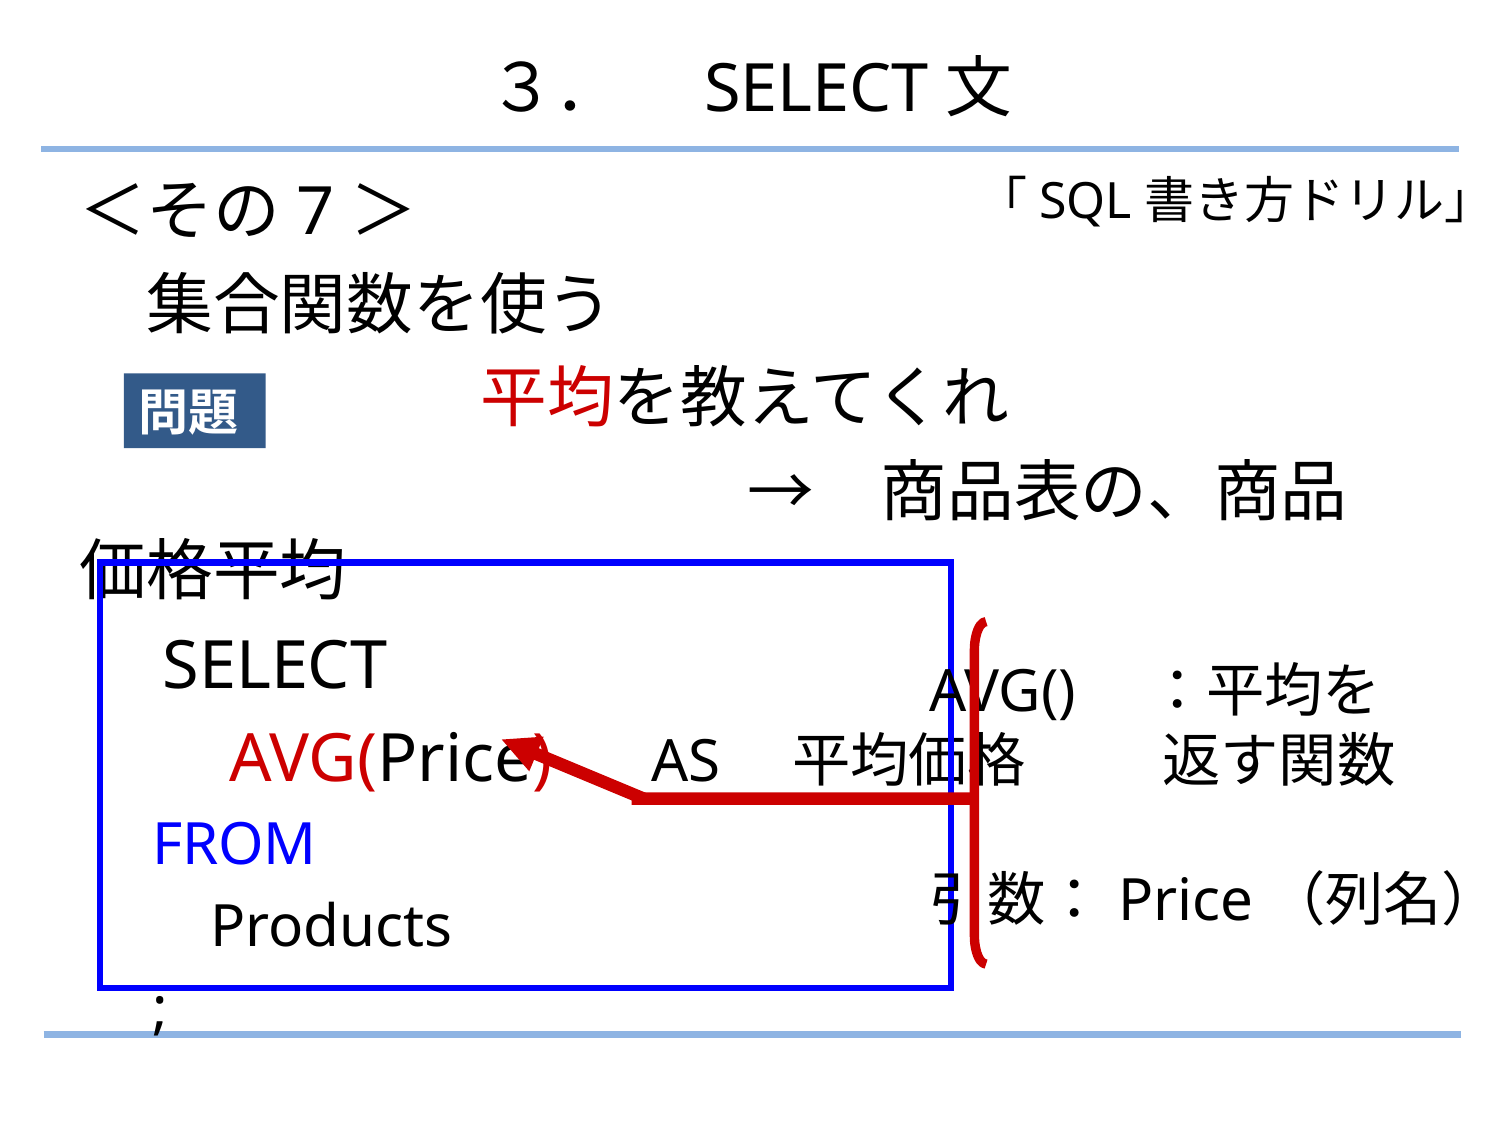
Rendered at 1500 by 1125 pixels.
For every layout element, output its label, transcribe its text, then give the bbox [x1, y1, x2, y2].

text_box AVG() ：平均を 返す関数 引数：Price（列名） [914, 645, 974, 940]
text_box [974, 621, 987, 965]
text_box 「SQL書き方ドリル」 [962, 160, 1500, 236]
list ＜その7＞ 集合関数を使う 平均を教えてくれ → 商品表の、商品価格平均 SELECT AVG(Price) AS 平均価格 FROM Products ; [64, 160, 1416, 1012]
text_box [100, 562, 951, 988]
text_box [501, 738, 643, 798]
title ３． SELECT文 [74, 44, 1426, 126]
text_box AVG() ：平均を 返す関数 引数：Price（列名） [987, 645, 1500, 940]
text_box 問題 [123, 373, 266, 449]
